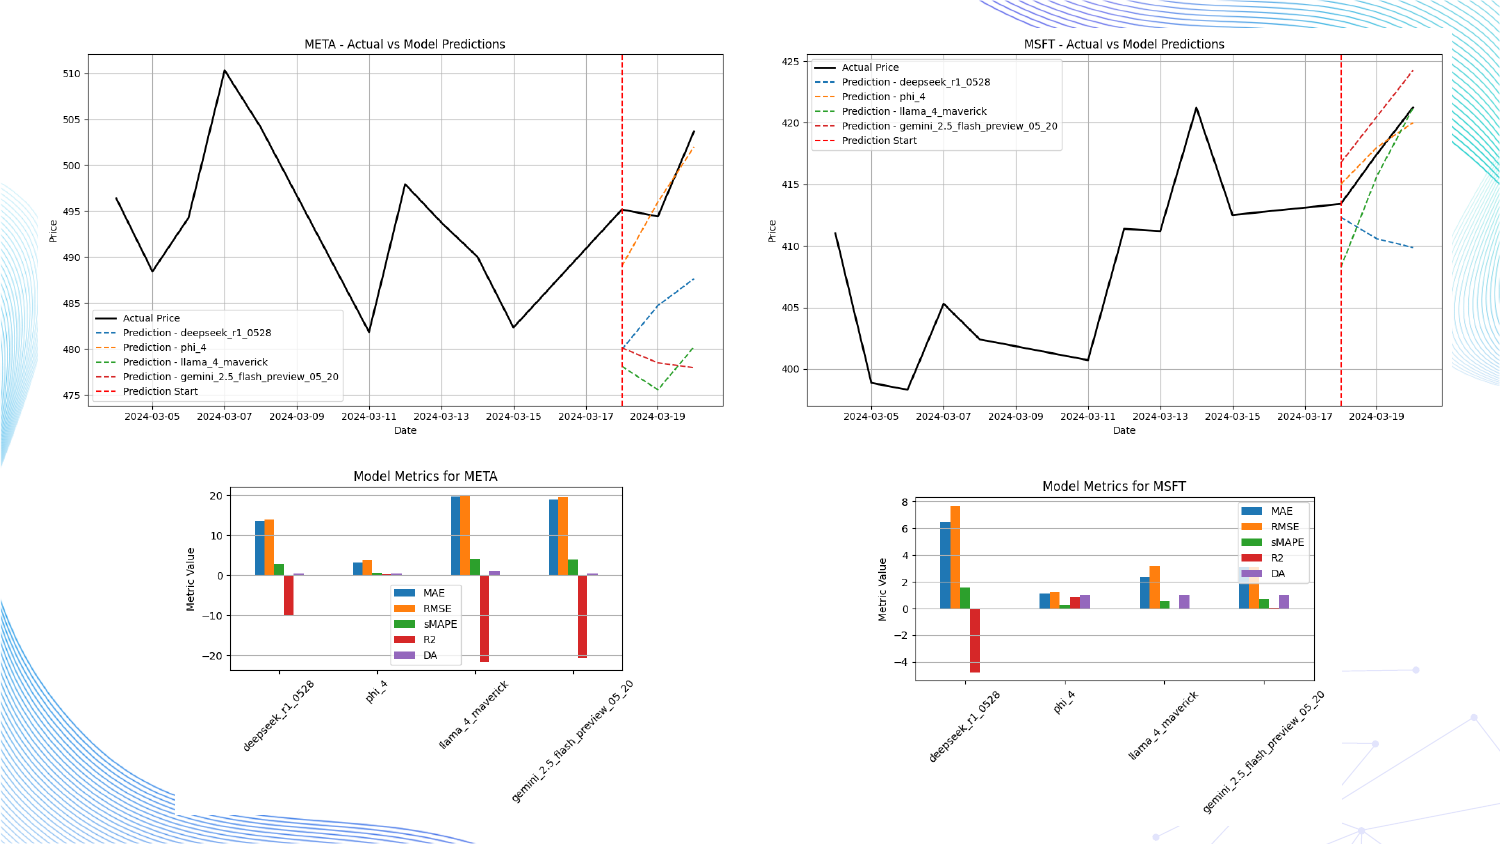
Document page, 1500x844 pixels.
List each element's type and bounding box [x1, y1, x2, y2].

picture [1, 28, 733, 843]
picture [866, 469, 1342, 826]
picture [756, 1, 1499, 446]
